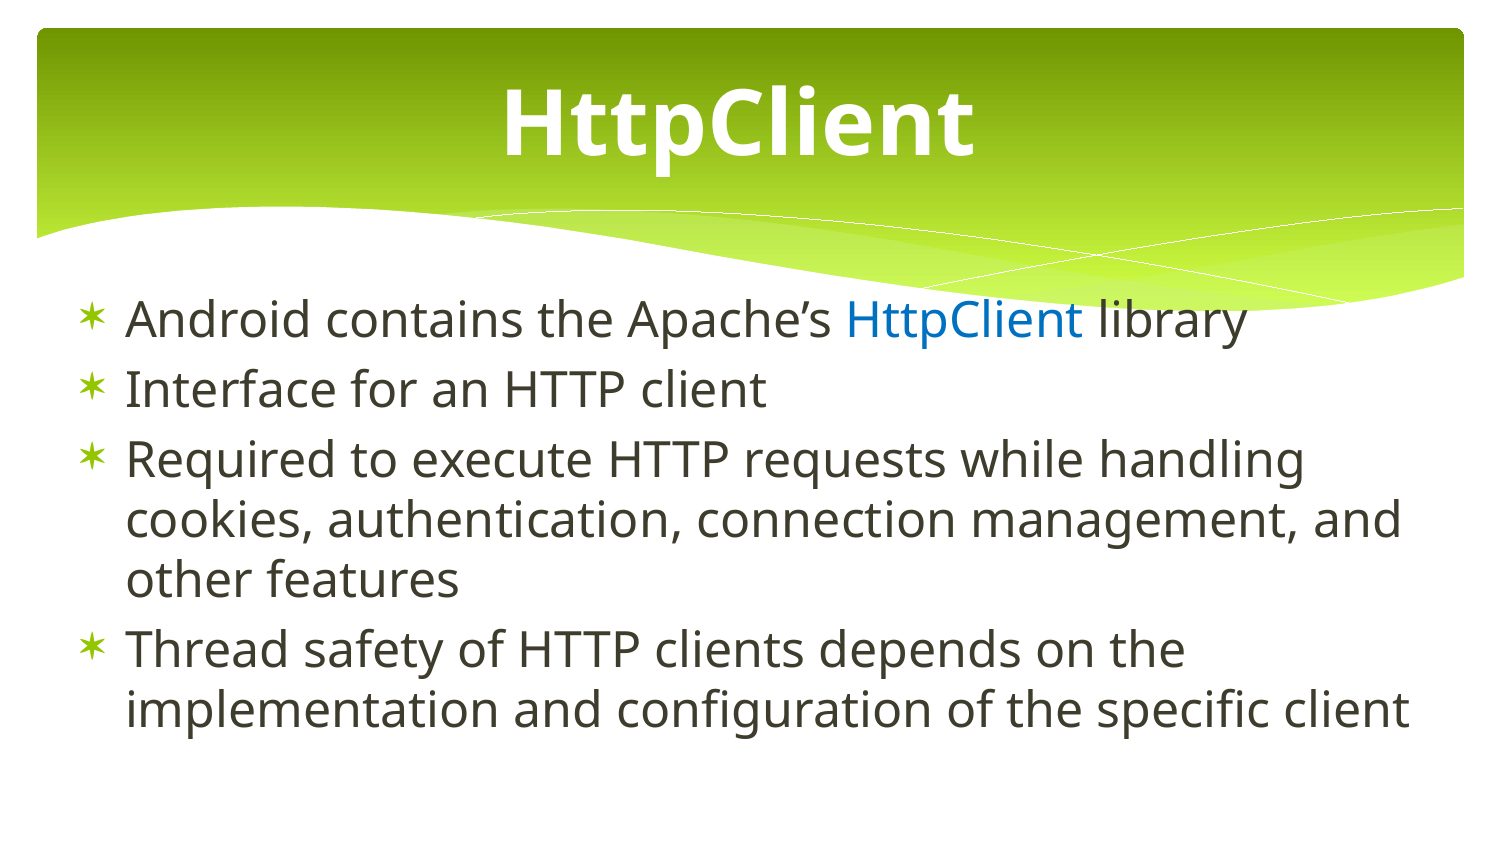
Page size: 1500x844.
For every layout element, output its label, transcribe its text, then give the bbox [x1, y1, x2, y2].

title HttpClient [75, 41, 1425, 196]
list Android contains the Apache’s HttpClient library Interface for an HTTP client Required to execute HTTP requests while handling cookies, authentication, connection management, and other features Thread safety of HTTP clients depends on the implementation and configuration of the specific client [64, 280, 1447, 754]
